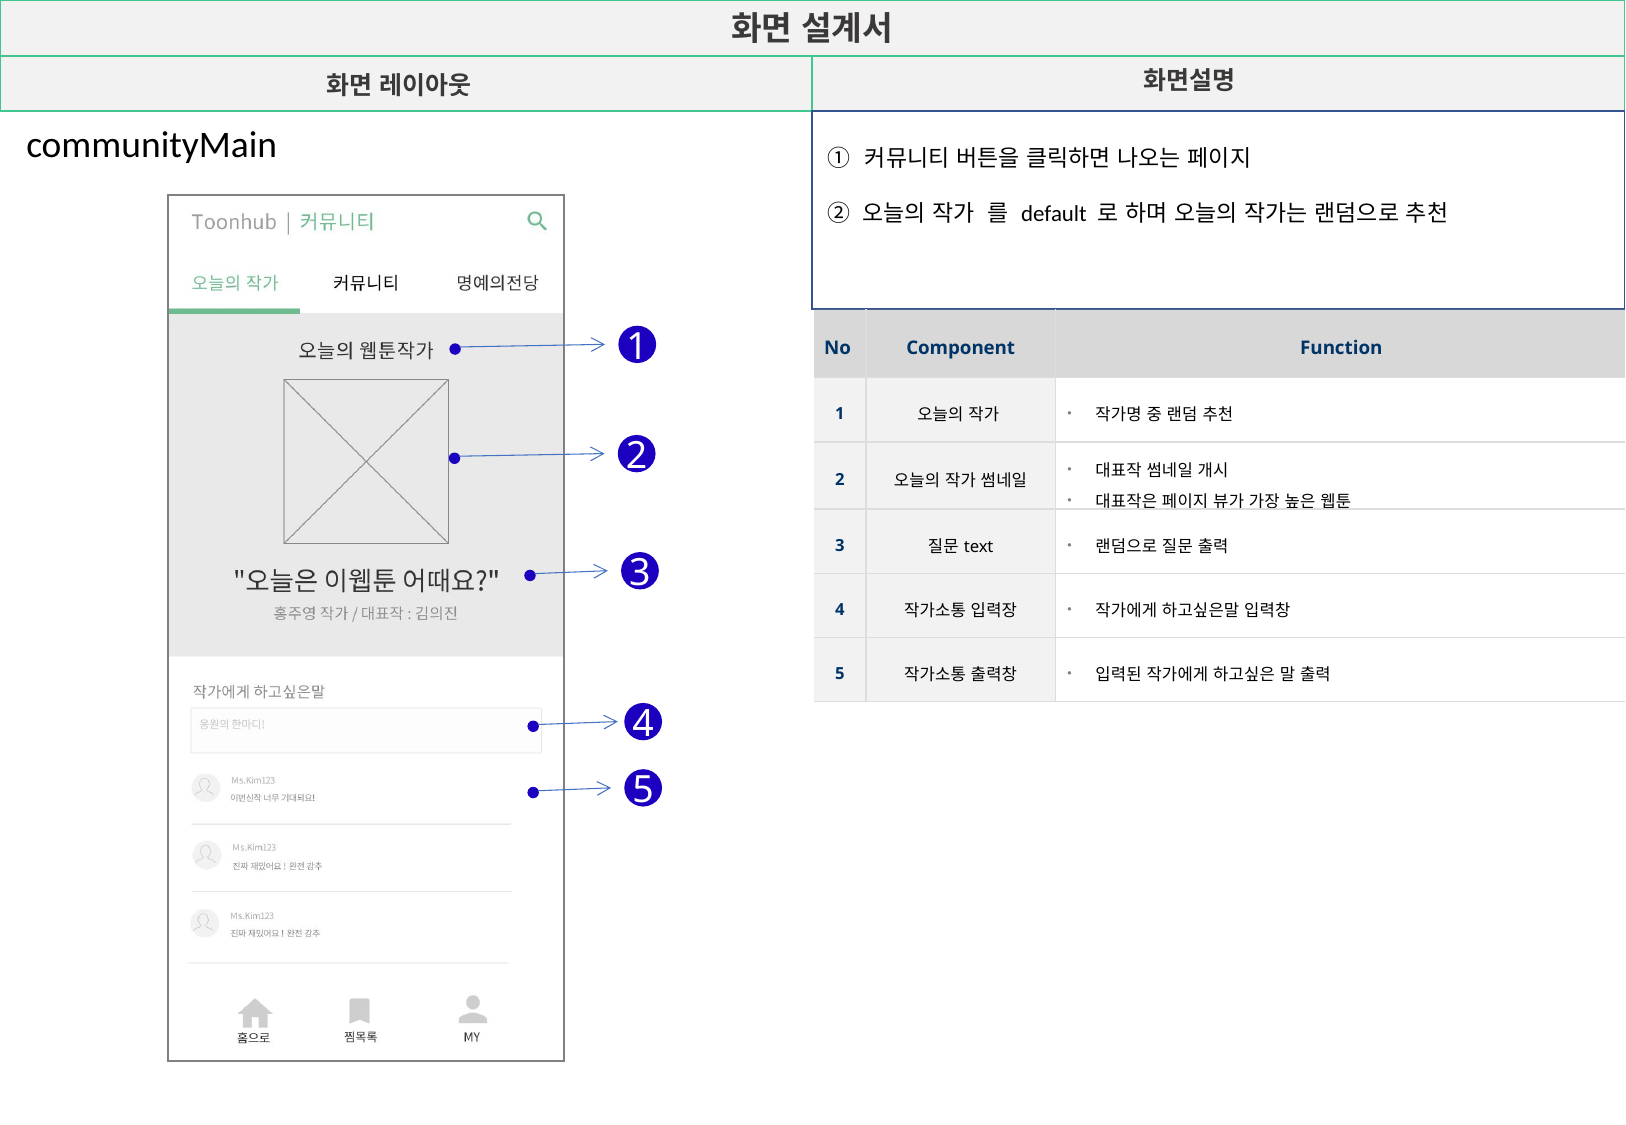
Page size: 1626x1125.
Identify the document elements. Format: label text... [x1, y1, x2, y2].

table_cell 오늘의 작가 썸네일 [867, 443, 1055, 508]
text_box [811, 111, 1625, 310]
table_cell 대표작 썸네일 개시 대표작은 페이지 뷰가 가장 높은 웹툰 [1056, 443, 1625, 508]
text_box communityMain [11, 112, 293, 172]
text_box [0, 0, 716, 55]
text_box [537, 787, 612, 791]
text_box 4 [624, 702, 663, 741]
table_cell 작가명 중 랜덤 추천 [1056, 378, 1625, 441]
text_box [459, 453, 605, 457]
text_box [534, 570, 608, 574]
table_cell 작가에게 하고싶은말 입력창 [1056, 574, 1625, 637]
table_header Component [867, 309, 1055, 377]
table_cell 오늘의 작가 [867, 378, 1055, 441]
table_cell 작가소통 출력창 [867, 638, 1055, 701]
table_cell 4 [814, 574, 865, 637]
table_header Function [1056, 309, 1625, 377]
text_box 3 [621, 552, 659, 590]
text_box 5 [624, 769, 663, 807]
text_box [537, 721, 618, 725]
table_cell 입력된 작가에게 하고싶은 말 출력 [1056, 638, 1625, 701]
table_cell 3 [814, 510, 865, 573]
table_cell 랜덤으로 질문 출력 [1056, 510, 1625, 573]
table_cell 질문text [867, 510, 1055, 573]
table_cell 작가소통 입력장 [867, 574, 1055, 637]
table_header No [814, 309, 865, 377]
table_cell 1 [814, 378, 865, 441]
text_box [909, 0, 1625, 55]
text_box 2 [617, 434, 656, 473]
table_cell 5 [814, 638, 865, 701]
text_box 화면 설계서 [716, 0, 909, 55]
text_box 1 [618, 325, 657, 364]
table_cell 2 [814, 443, 865, 508]
picture [167, 189, 565, 1062]
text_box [0, 55, 1625, 111]
